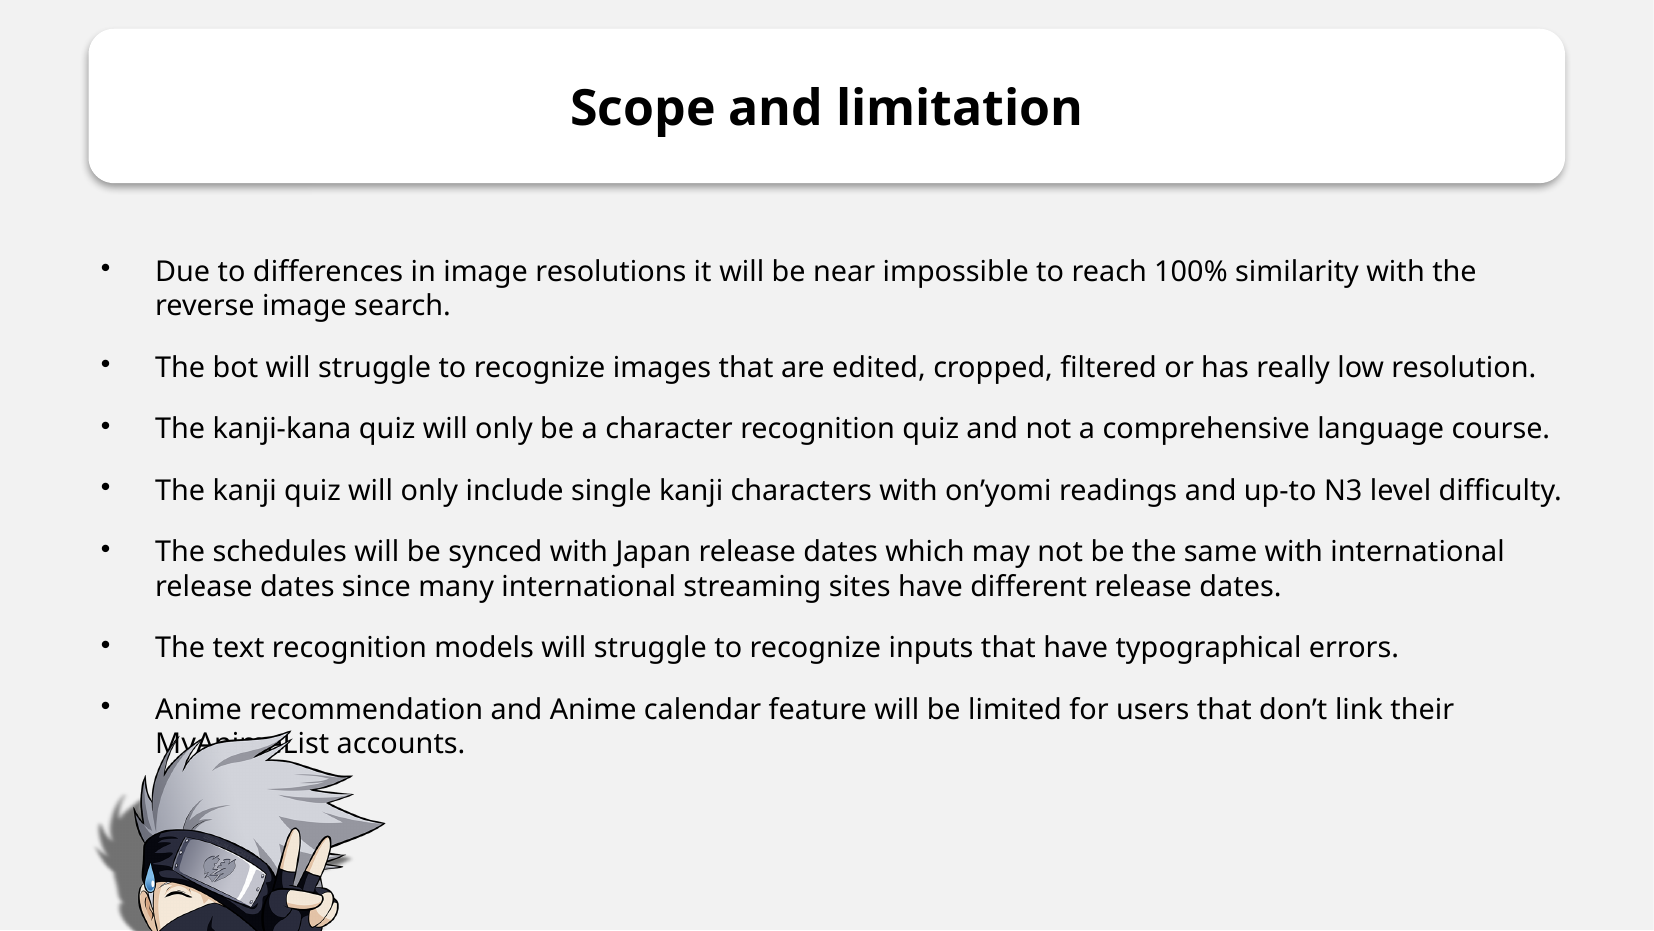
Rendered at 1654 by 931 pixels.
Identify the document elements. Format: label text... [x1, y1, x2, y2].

picture [88, 727, 389, 931]
list Due to differences in image resolutions it will be near impossible to reach 100% similarity with the reverse image search. The bot will struggle to recognize images that are edited, cropped, filtered or has really low resolution. The kanji-kana quiz will only be a character recognition quiz and not a comprehensive language course. The kanji quiz will only include single kanji characters with on’yomi readings and up-to N3 level difficulty. The schedules will be synced with Japan release dates which may not be the same with international release dates since many international streaming sites have different release dates. The text recognition models will struggle to recognize inputs that have typographical errors. Anime recommendation and Anime calendar feature will be limited for users that don’t link their MyAnimeList accounts. [82, 252, 1571, 792]
title Scope and limitation [82, 28, 1571, 184]
